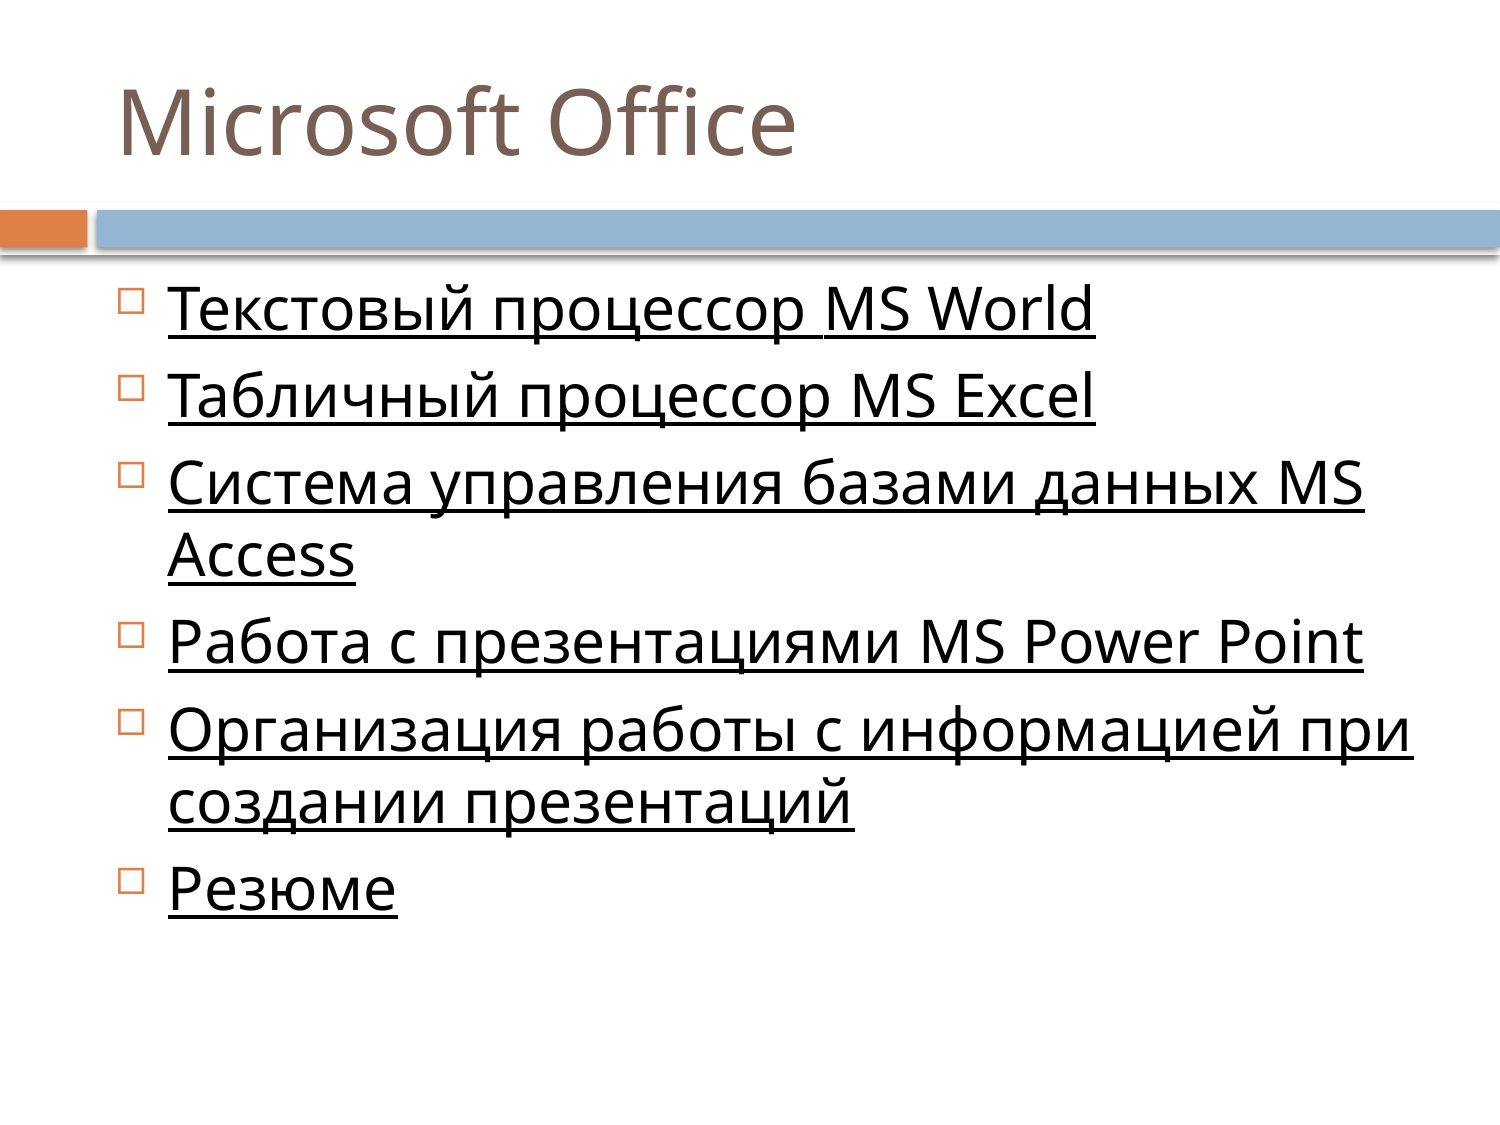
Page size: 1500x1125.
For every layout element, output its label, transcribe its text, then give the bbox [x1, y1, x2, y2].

title Microsoft Office [100, 37, 1438, 200]
list Текстовый процессор MS World Табличный процессор MS Excel Система управления базами данных MS Access Работа с презентациями MS Power Point Организация работы с информацией при создании презентаций Резюме [100, 262, 1438, 1000]
